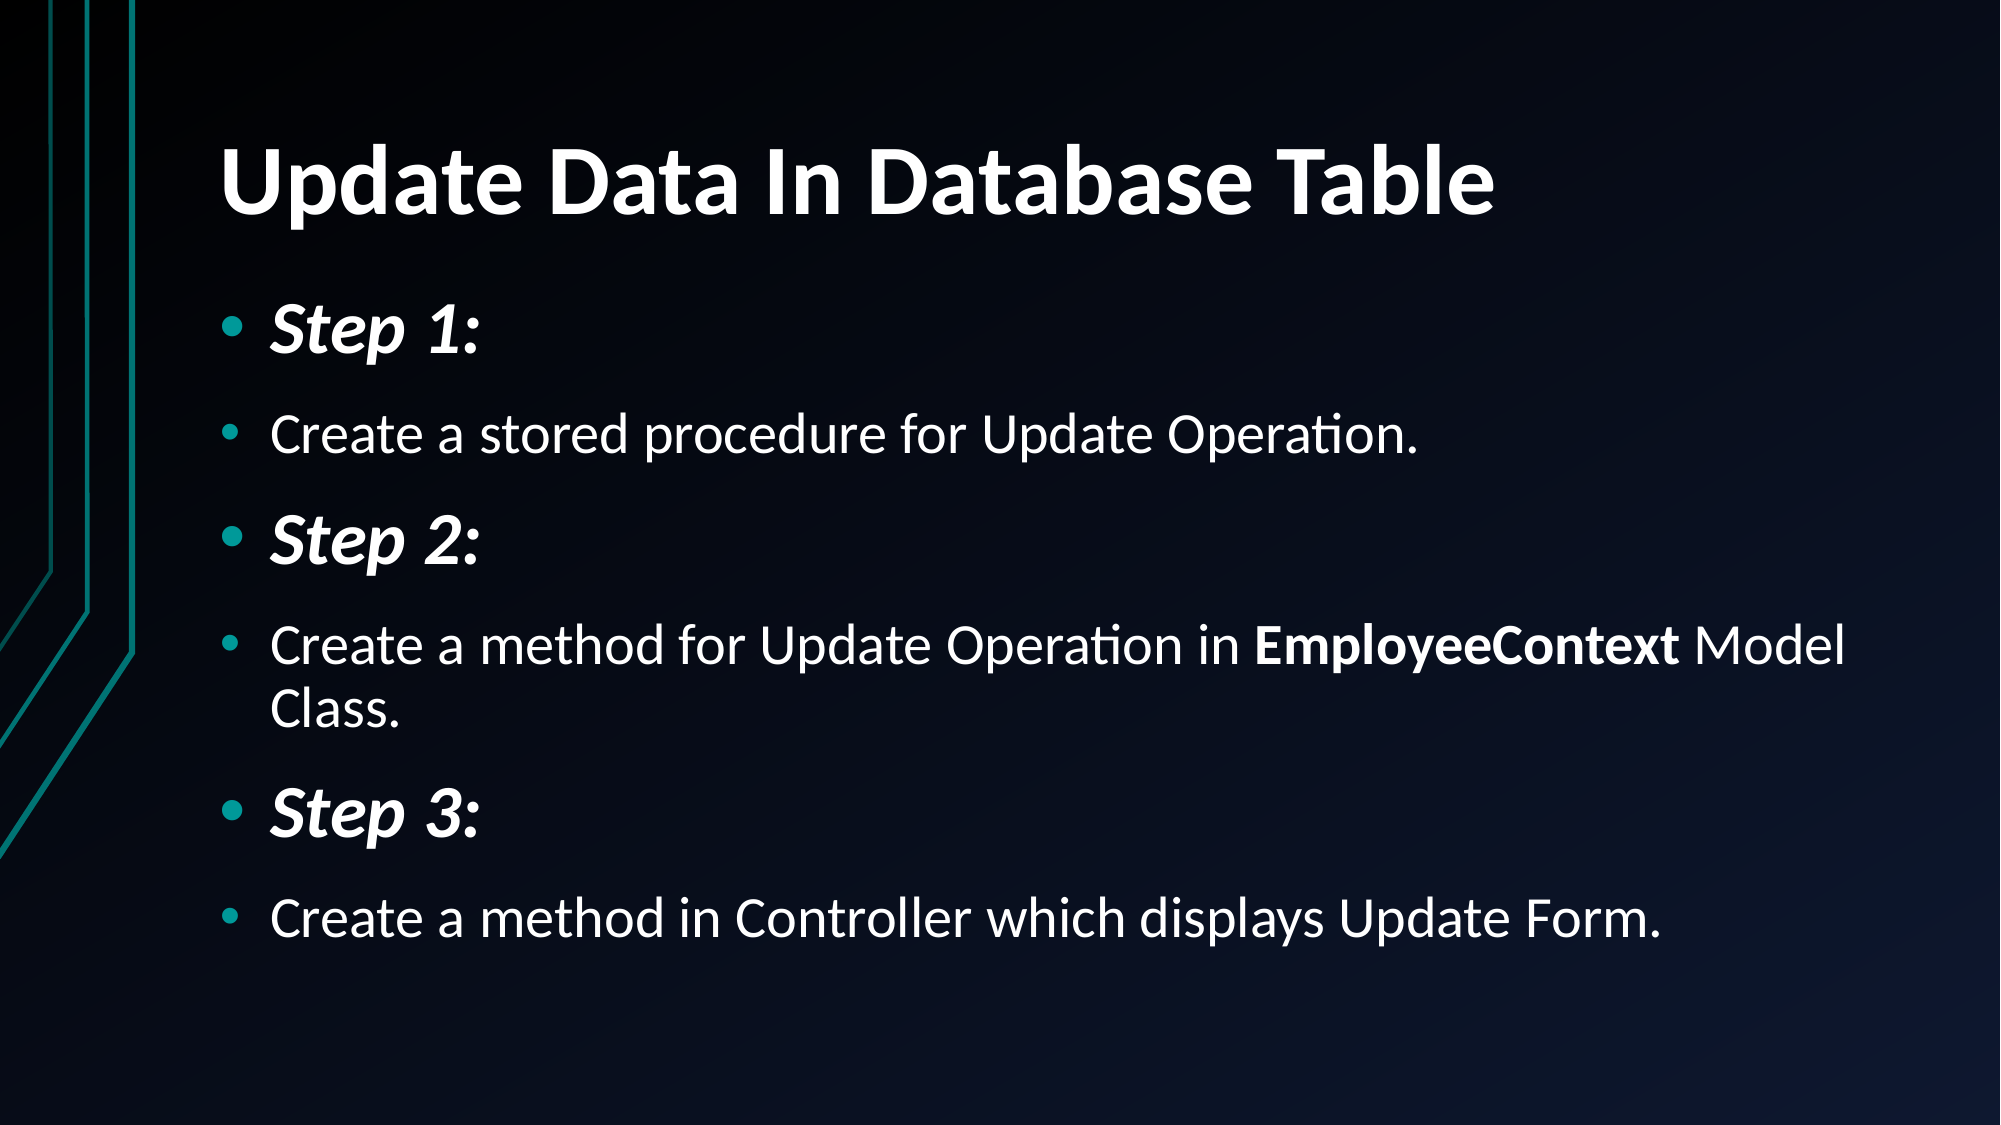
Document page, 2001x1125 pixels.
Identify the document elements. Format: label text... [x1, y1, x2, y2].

title Update Data In Database Table [200, 45, 1900, 246]
list Step 1: Create a stored procedure for Update Operation. Step 2: Create a method for Update Operation in EmployeeContext Model Class. Step 3: Create a method in Controller which displays Update Form. [200, 279, 1900, 1012]
